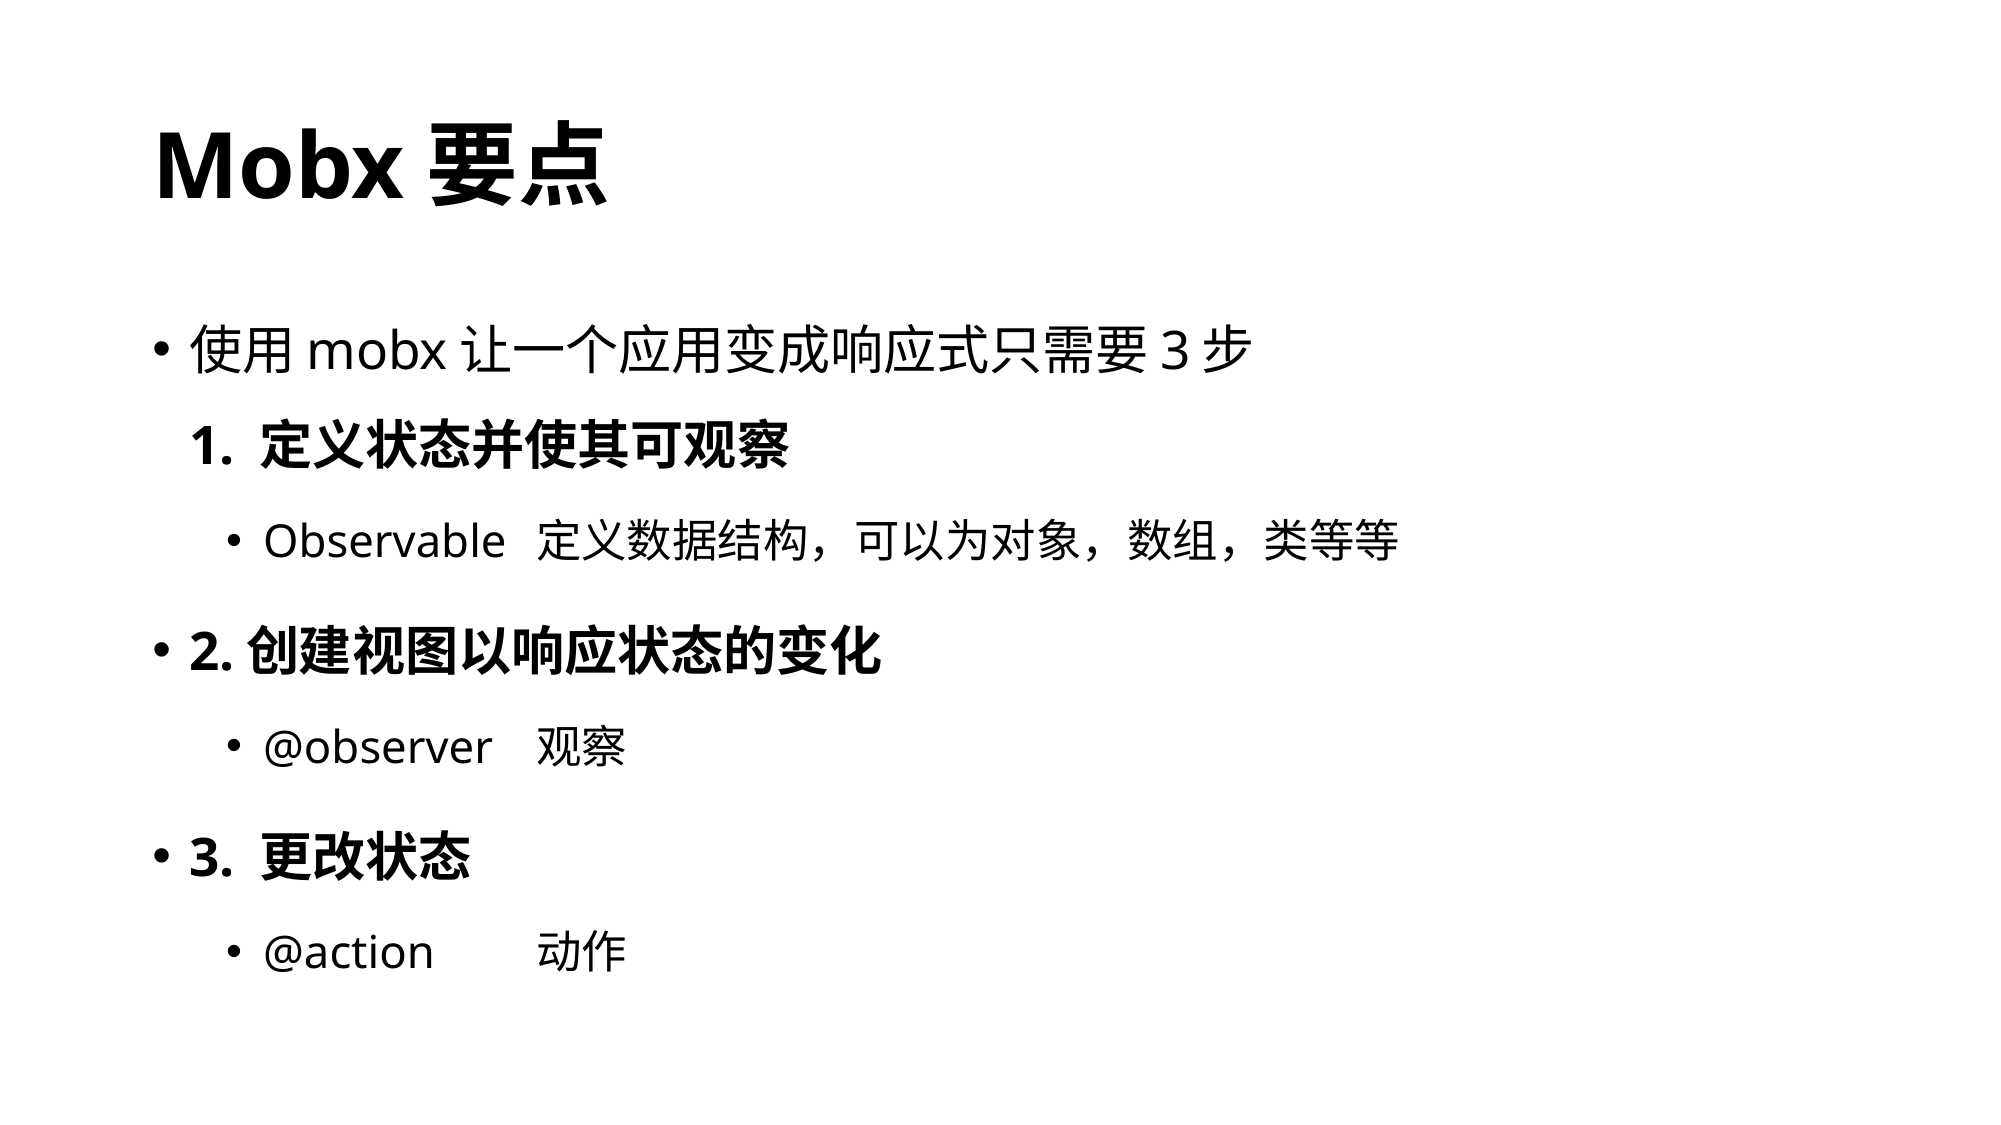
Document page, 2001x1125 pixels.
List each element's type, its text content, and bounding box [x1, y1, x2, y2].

list 使用mobx让一个应用变成响应式只需要3步 1. 定义状态并使其可观察 Observable 定义数据结构，可以为对象，数组，类等等 2.创建视图以响应状态的变化 @observer 观察 3. 更改状态 @action 动作 [137, 277, 1863, 992]
title Mobx要点 [137, 59, 1863, 277]
